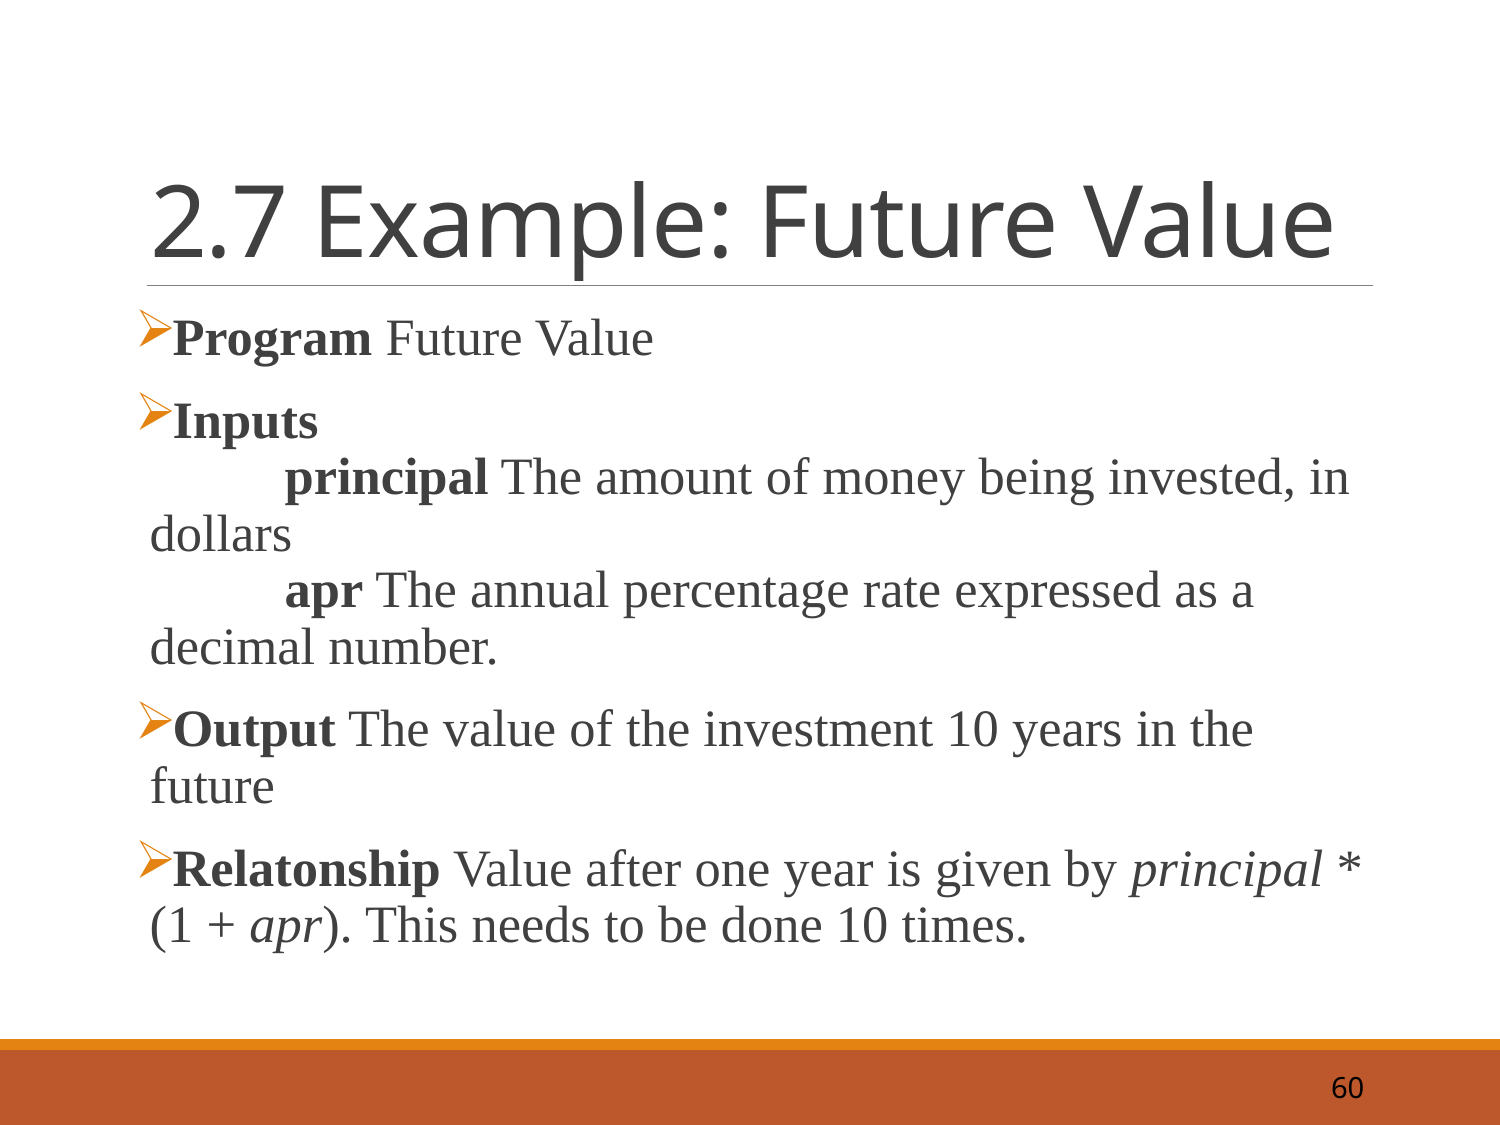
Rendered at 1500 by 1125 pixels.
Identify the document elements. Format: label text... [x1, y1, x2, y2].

slide_number 60 [1218, 1059, 1380, 1120]
list Program Future Value Inputs principal The amount of money being invested, in dollars apr The annual percentage rate expressed as a decimal number. Output The value of the investment 10 years in the future Relatonship Value after one year is given by principal * (1 + apr). This needs to be done 10 times. [135, 302, 1373, 963]
title 2.7 Example: Future Value [135, 47, 1373, 285]
